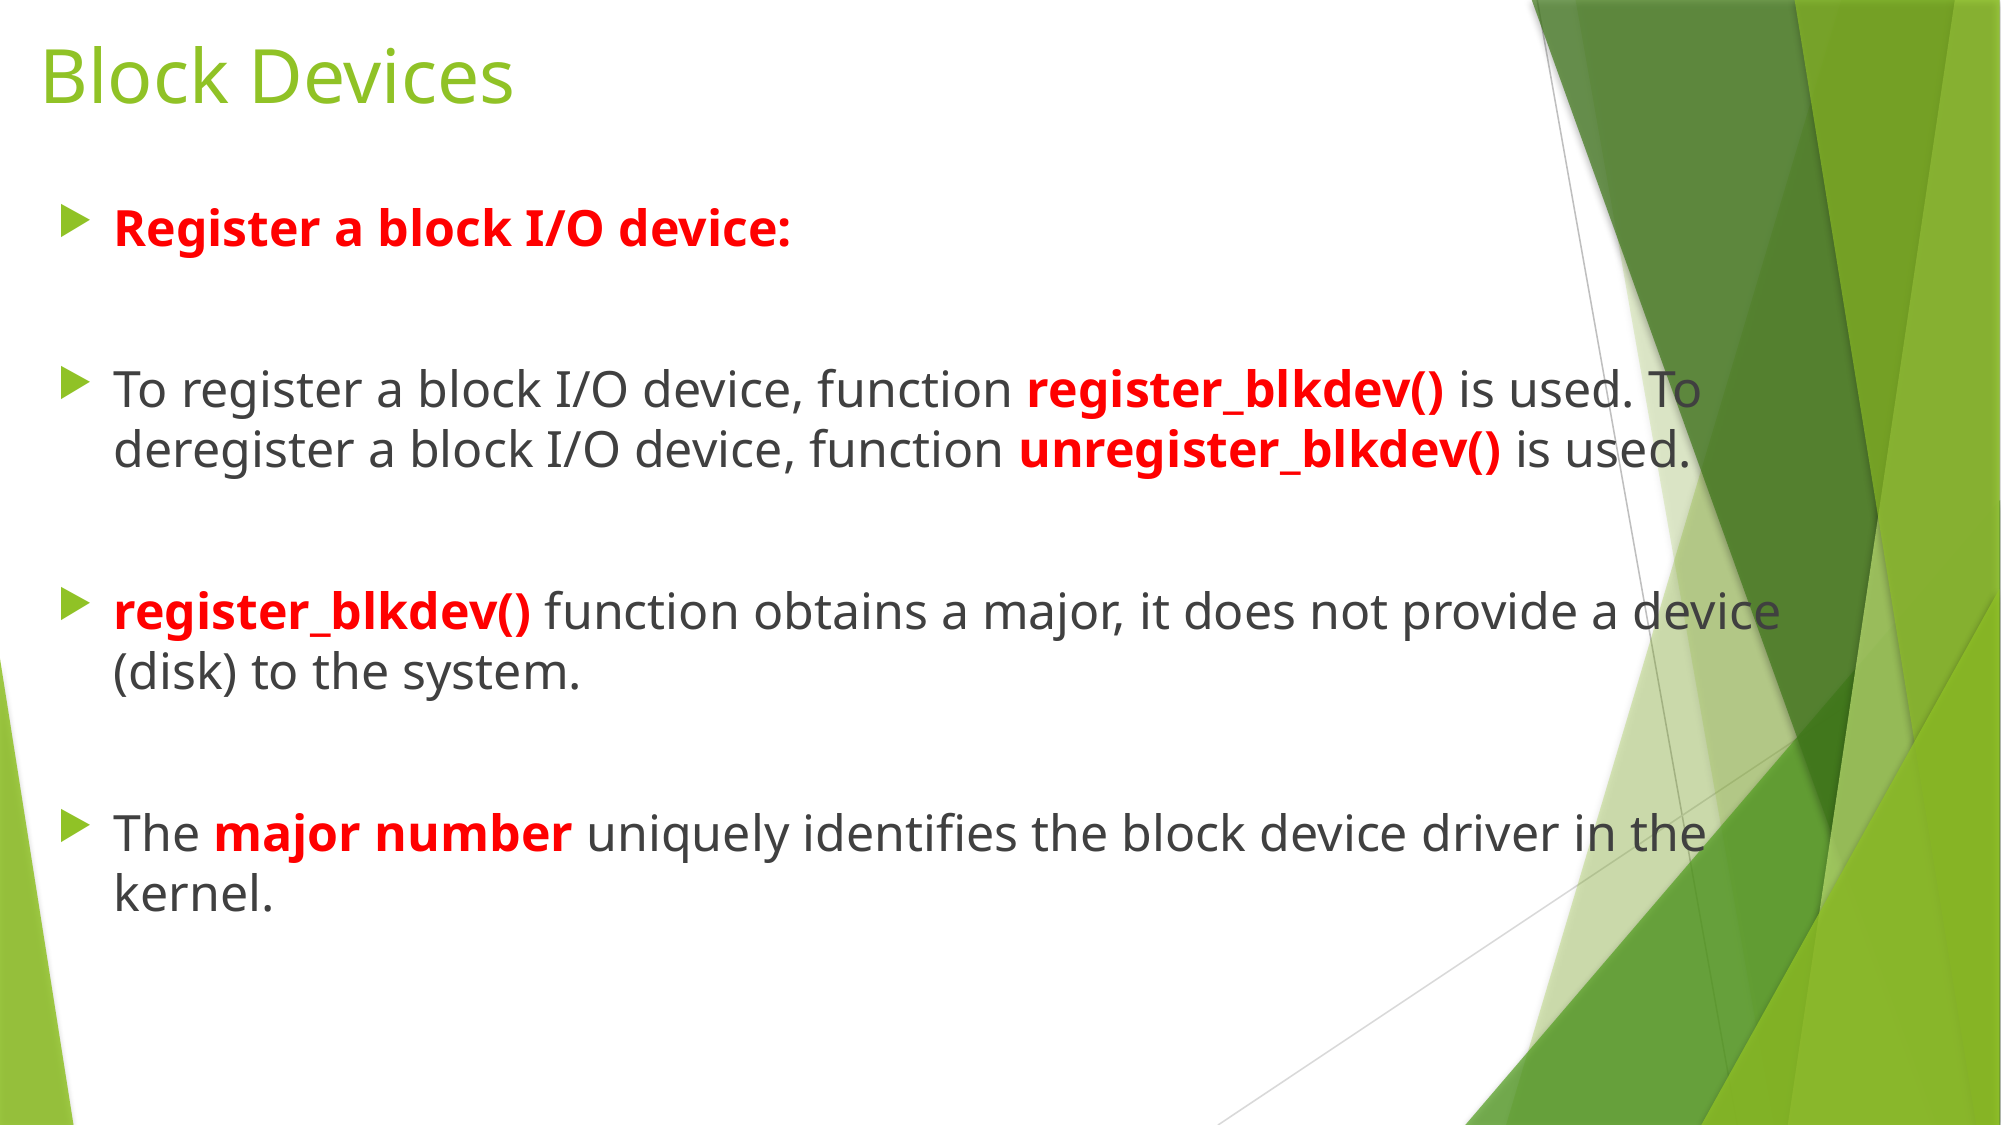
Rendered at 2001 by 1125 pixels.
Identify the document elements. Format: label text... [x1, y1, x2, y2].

title Block Devices [24, 20, 1435, 140]
list Register a block I/O device: To register a block I/O device, function register_blkdev() is used. To deregister a block I/O device, function unregister_blkdev() is used. register_blkdev() function obtains a major, it does not provide a device (disk) to the system. The major number uniquely identifies the block device driver in the kernel. [42, 188, 1800, 1093]
